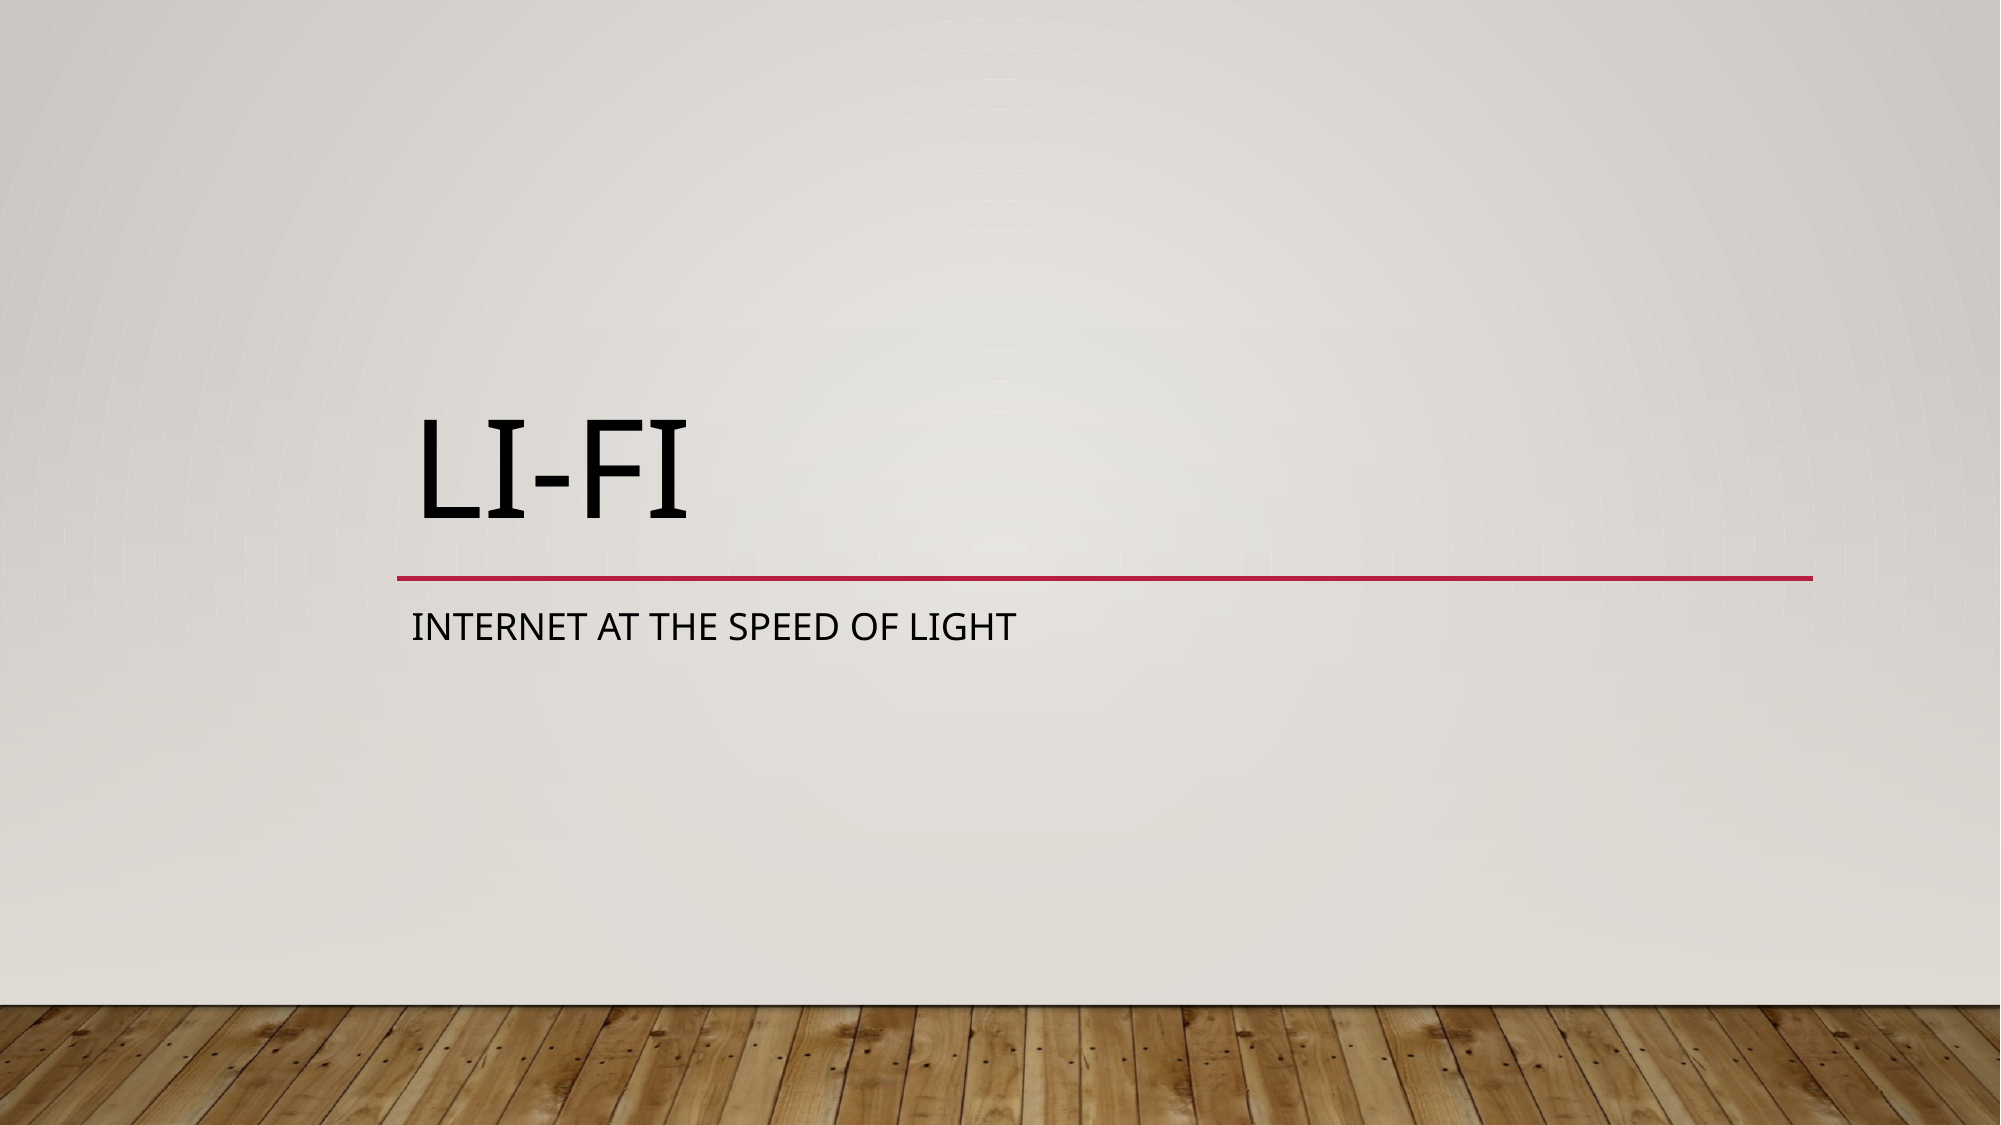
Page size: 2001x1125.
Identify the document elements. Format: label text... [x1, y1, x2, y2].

subtitle Internet at the speed of light [396, 579, 1814, 740]
title Li-fi [396, 131, 1814, 549]
picture [0, 1005, 2000, 1125]
